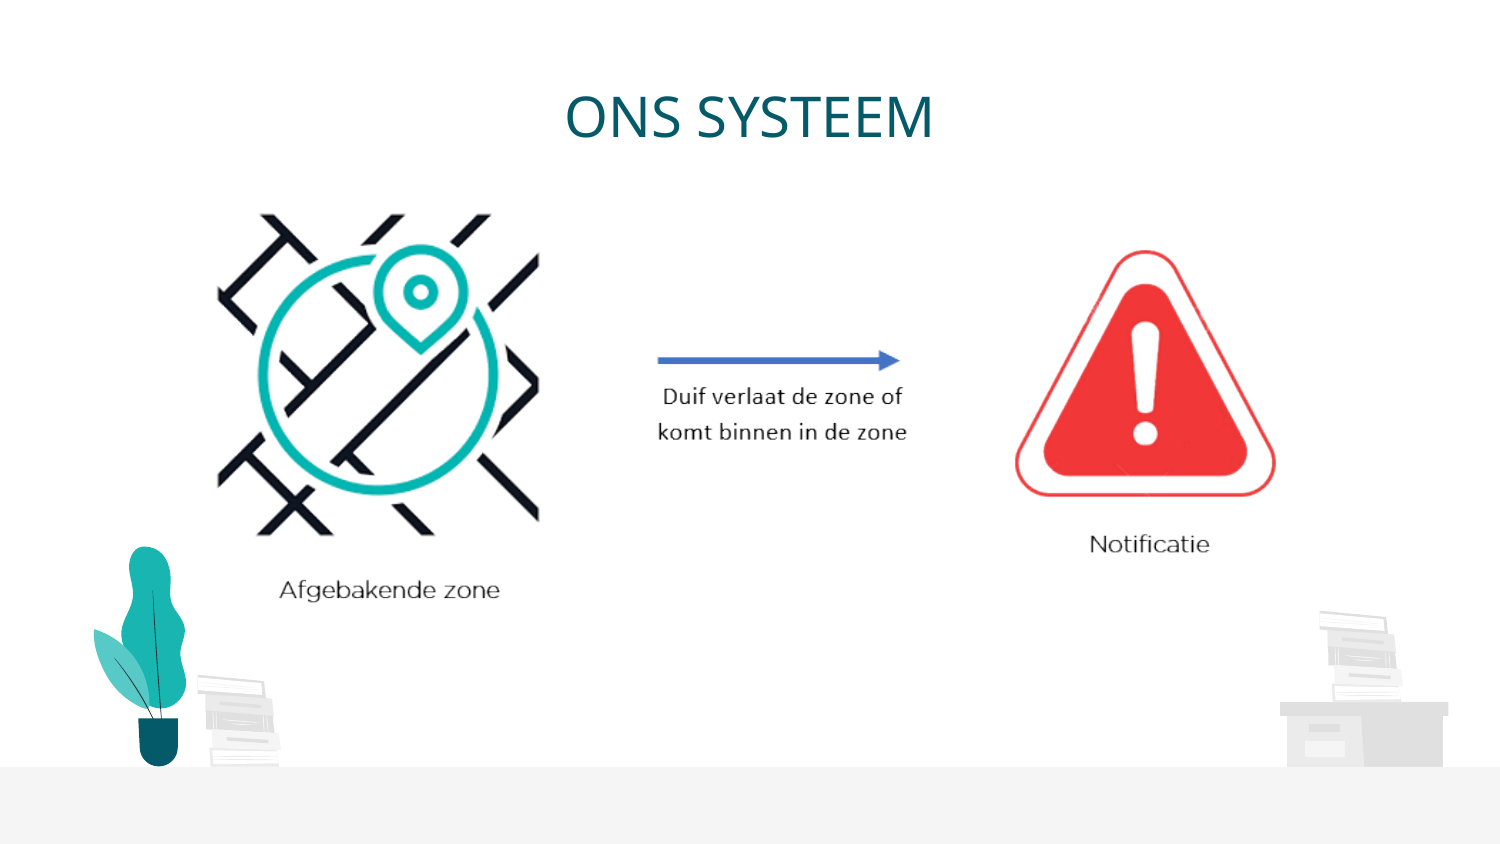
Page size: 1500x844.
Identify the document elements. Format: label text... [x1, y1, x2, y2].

title ONS SYSTEEM [118, 88, 1382, 142]
picture [191, 186, 1309, 658]
